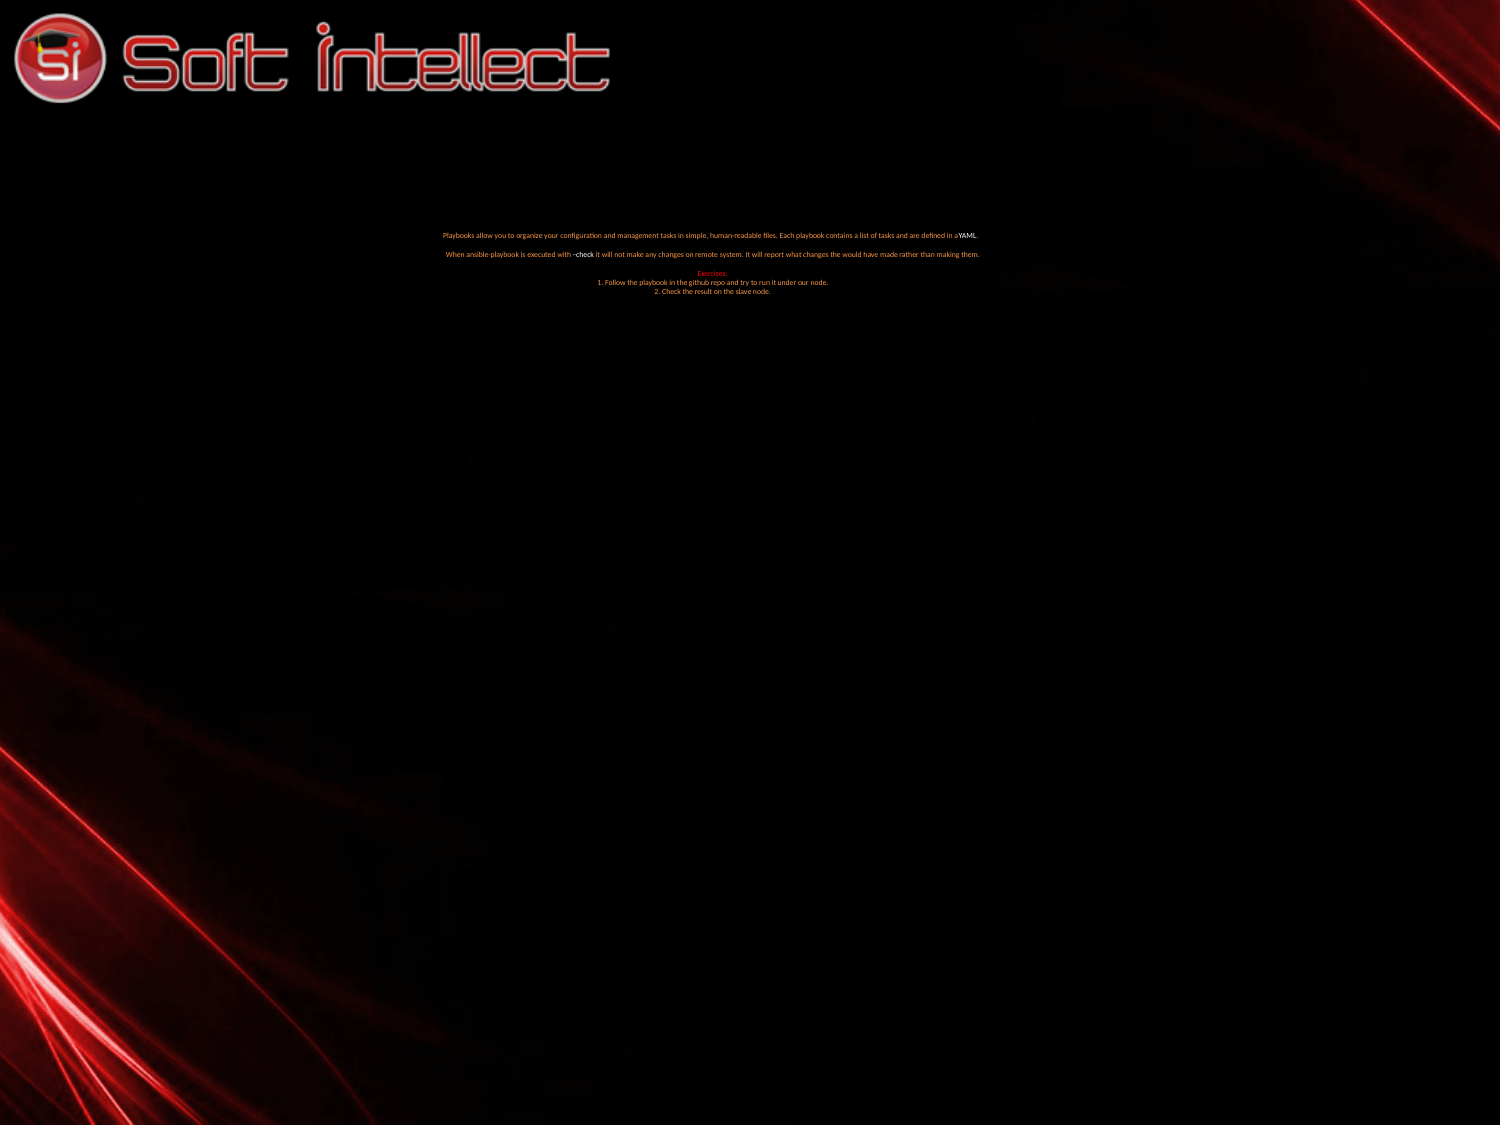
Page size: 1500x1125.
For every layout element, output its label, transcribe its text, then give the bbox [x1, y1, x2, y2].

title Playbooks allow you to organize your configuration and management tasks in simple, human-readable files. Each playbook contains a list of tasks and are defined in a YAML. When ansible-playbook is executed with –check it will not make any changes on remote system. It will report what changes the would have made rather than making them. Exercises: 1. Follow the playbook in the github repo and try to run it under our node. 2. Check the result on the slave node. file. [37, 137, 1388, 325]
picture [0, 0, 1500, 1125]
